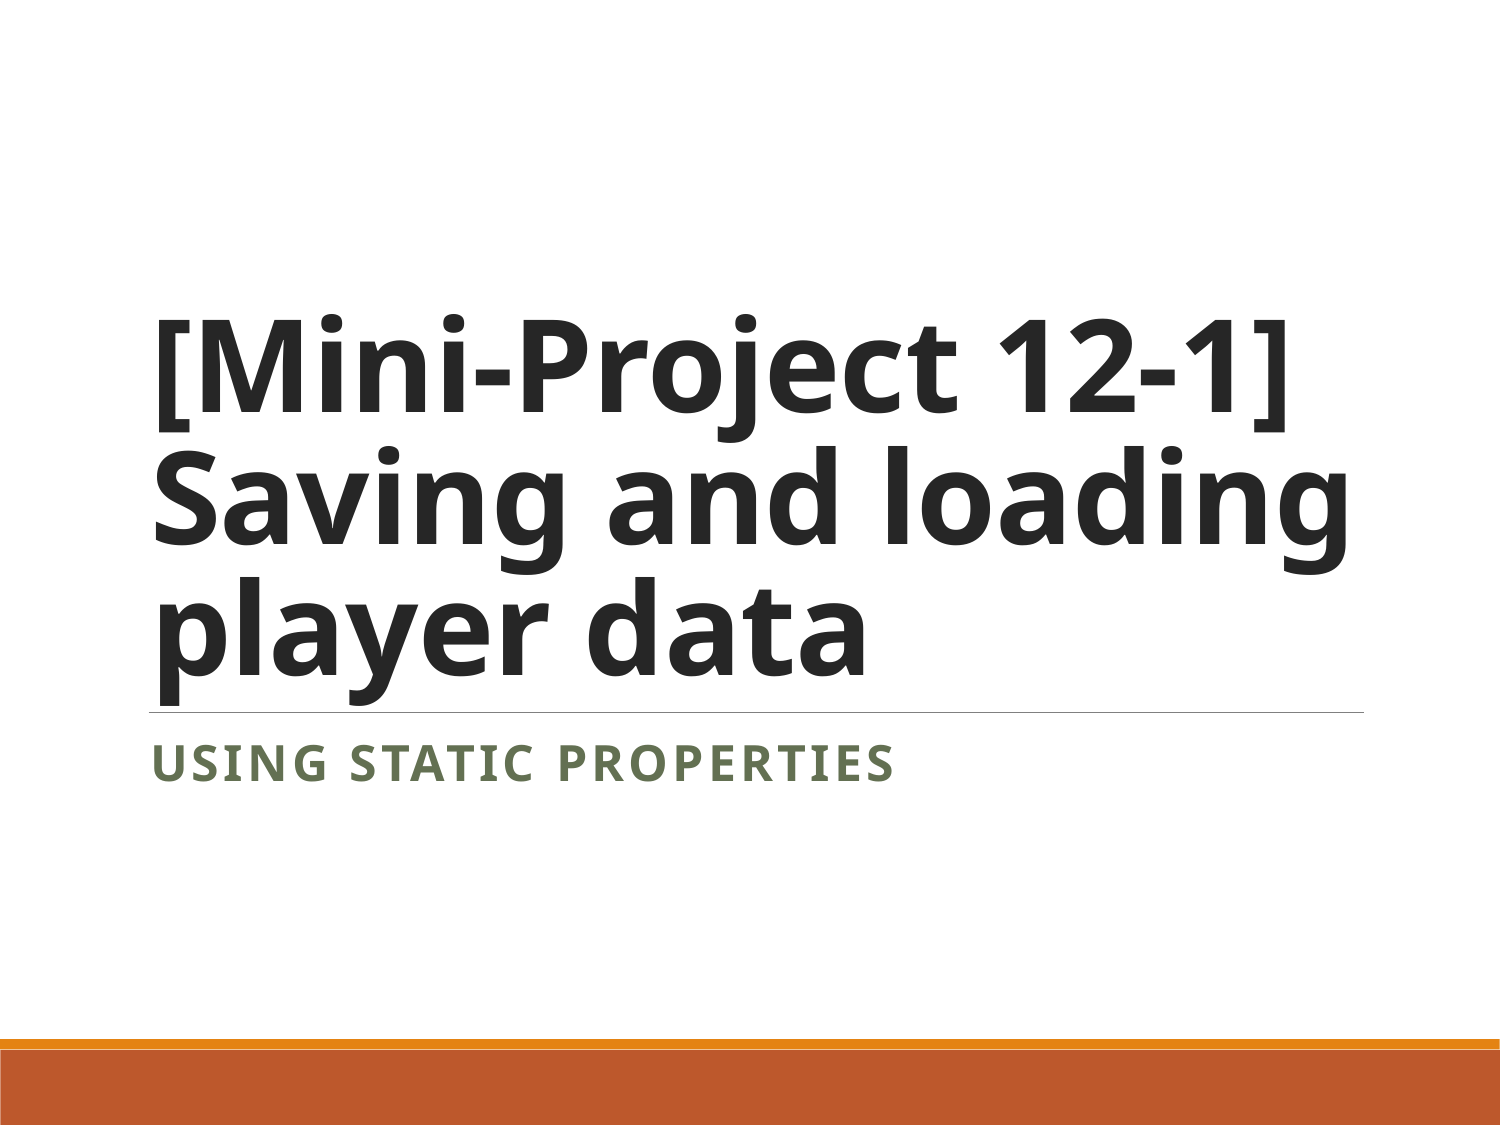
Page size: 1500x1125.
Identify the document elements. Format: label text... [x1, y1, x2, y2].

list using static properties [135, 730, 1373, 918]
title [Mini-Project 12-1] Saving and loading player data [135, 124, 1373, 710]
